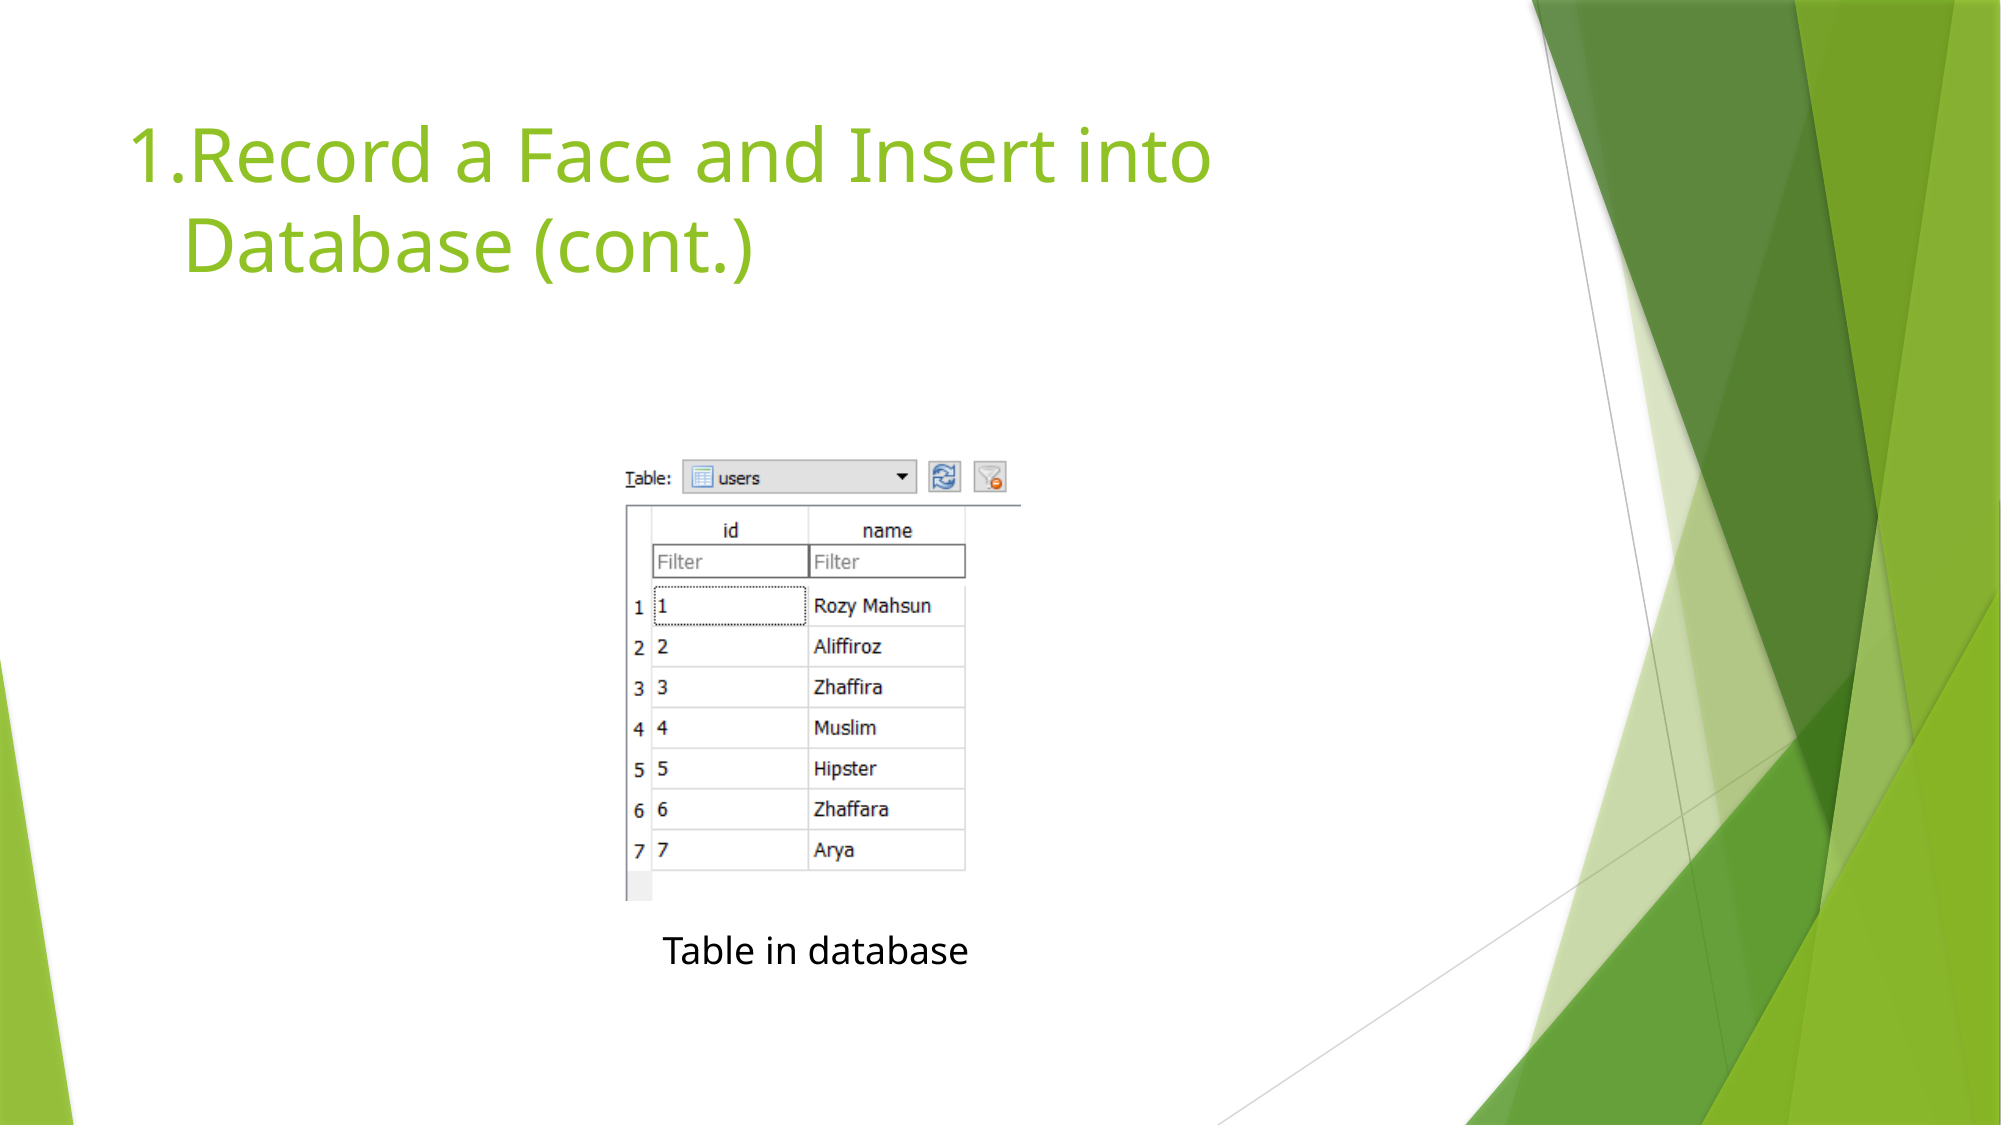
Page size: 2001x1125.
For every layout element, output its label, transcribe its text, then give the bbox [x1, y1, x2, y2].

text_box Table in database [647, 919, 985, 979]
title Record a Face and Insert into Database (cont.) [111, 99, 1522, 317]
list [611, 444, 1021, 902]
